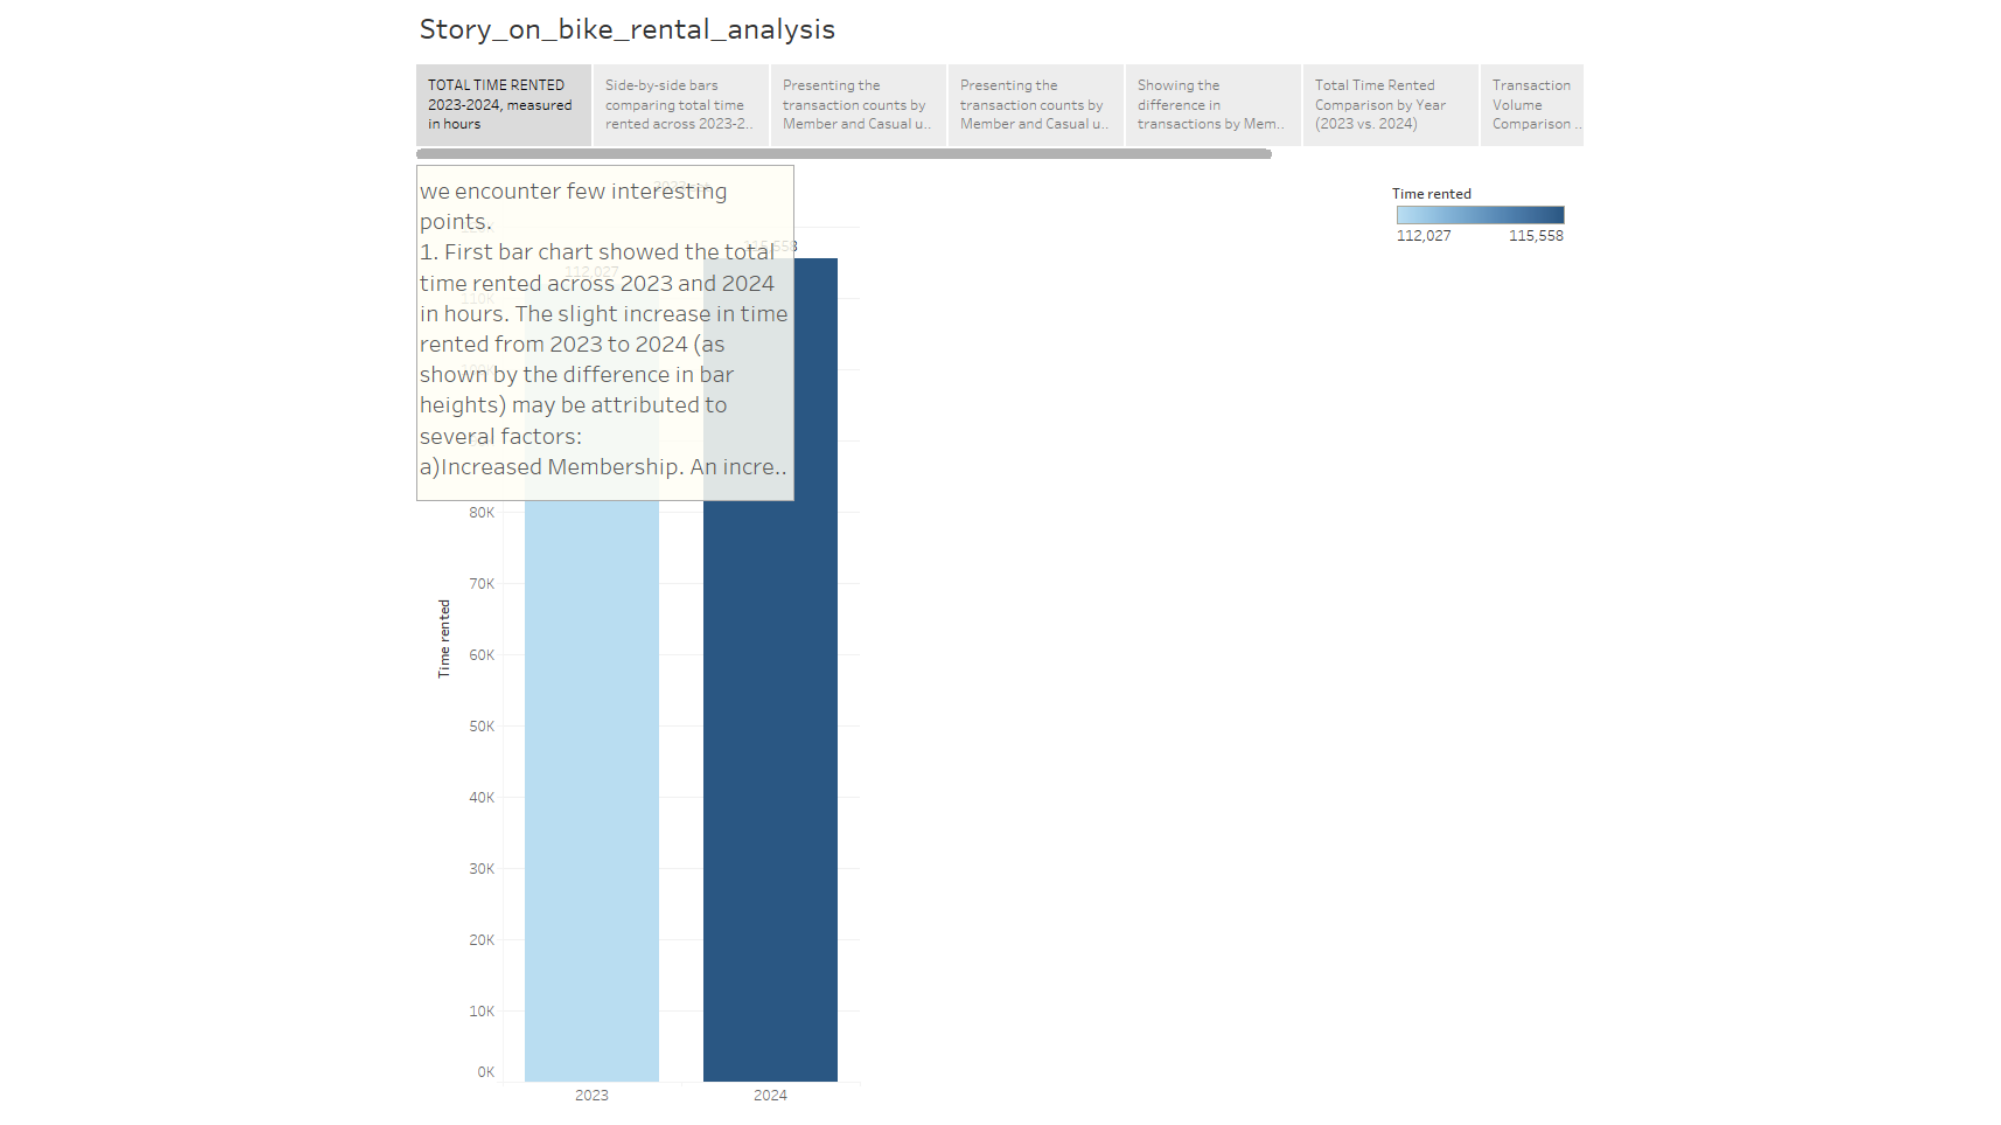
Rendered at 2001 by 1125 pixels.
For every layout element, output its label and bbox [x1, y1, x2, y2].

picture [407, 0, 1593, 1125]
